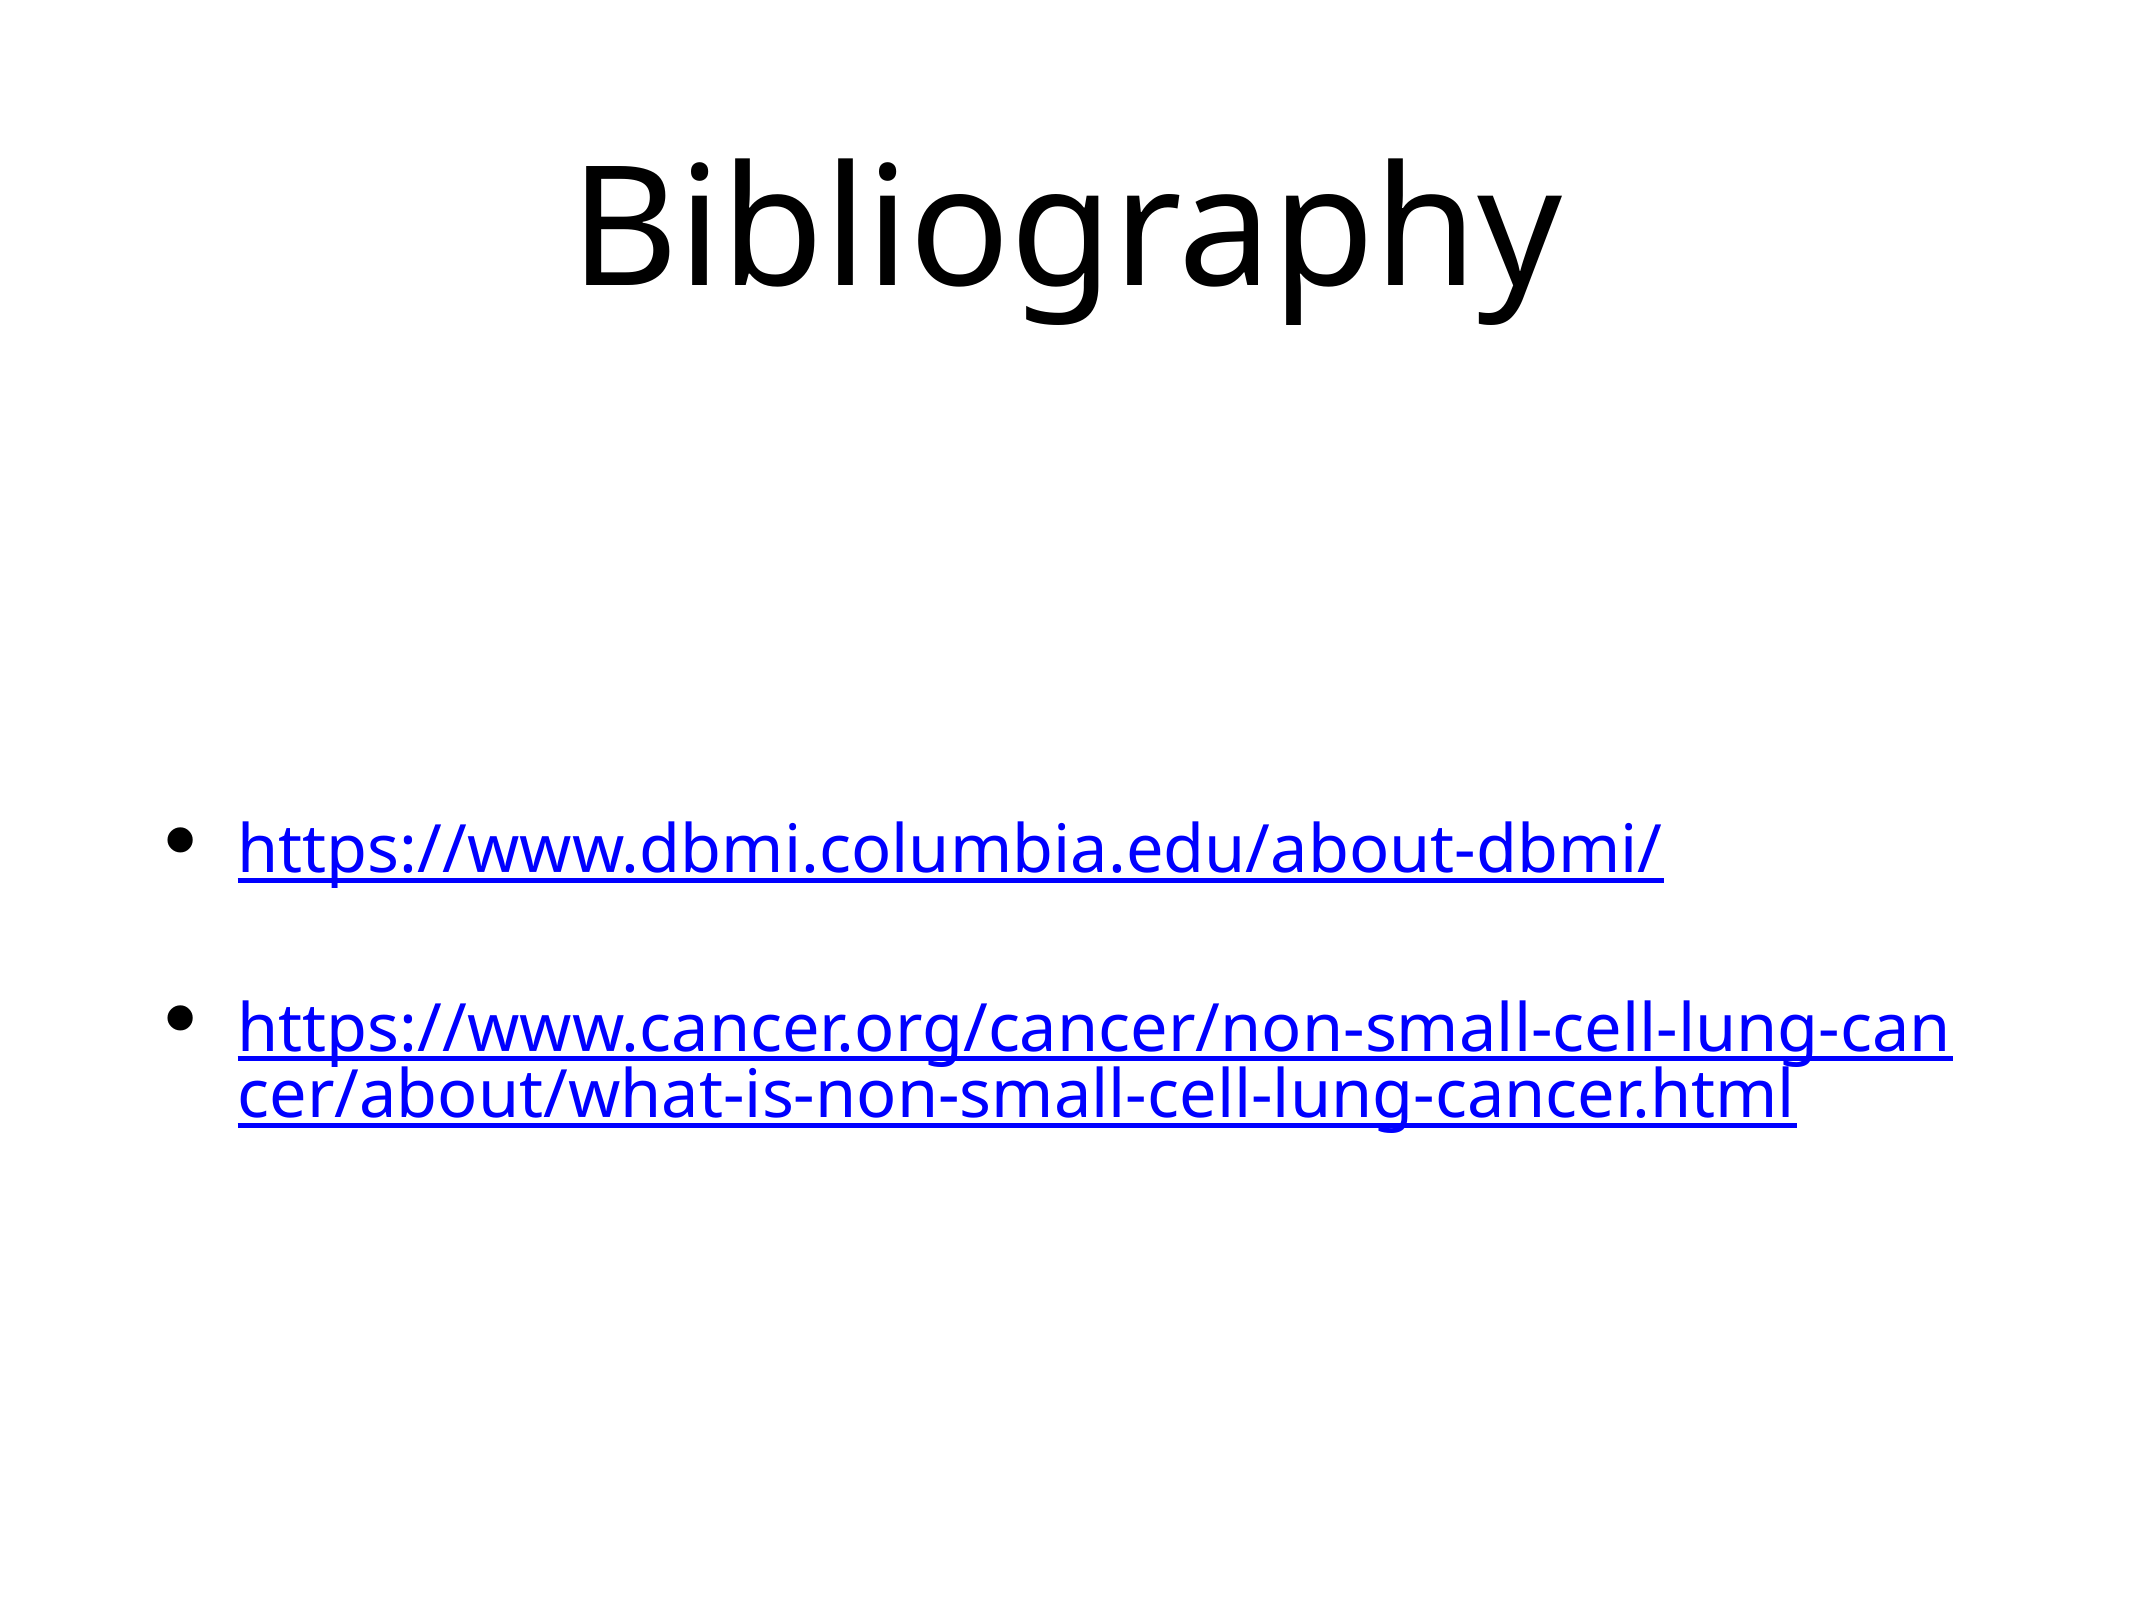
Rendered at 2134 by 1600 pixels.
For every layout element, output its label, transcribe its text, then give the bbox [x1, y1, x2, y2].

title Bibliography [155, 41, 1978, 397]
list https://www.dbmi.columbia.edu/about-dbmi/ https://www.cancer.org/cancer/non-small-cell-lung-cancer/about/what-is-non-small-cell-lung-cancer.html [155, 424, 1978, 1457]
